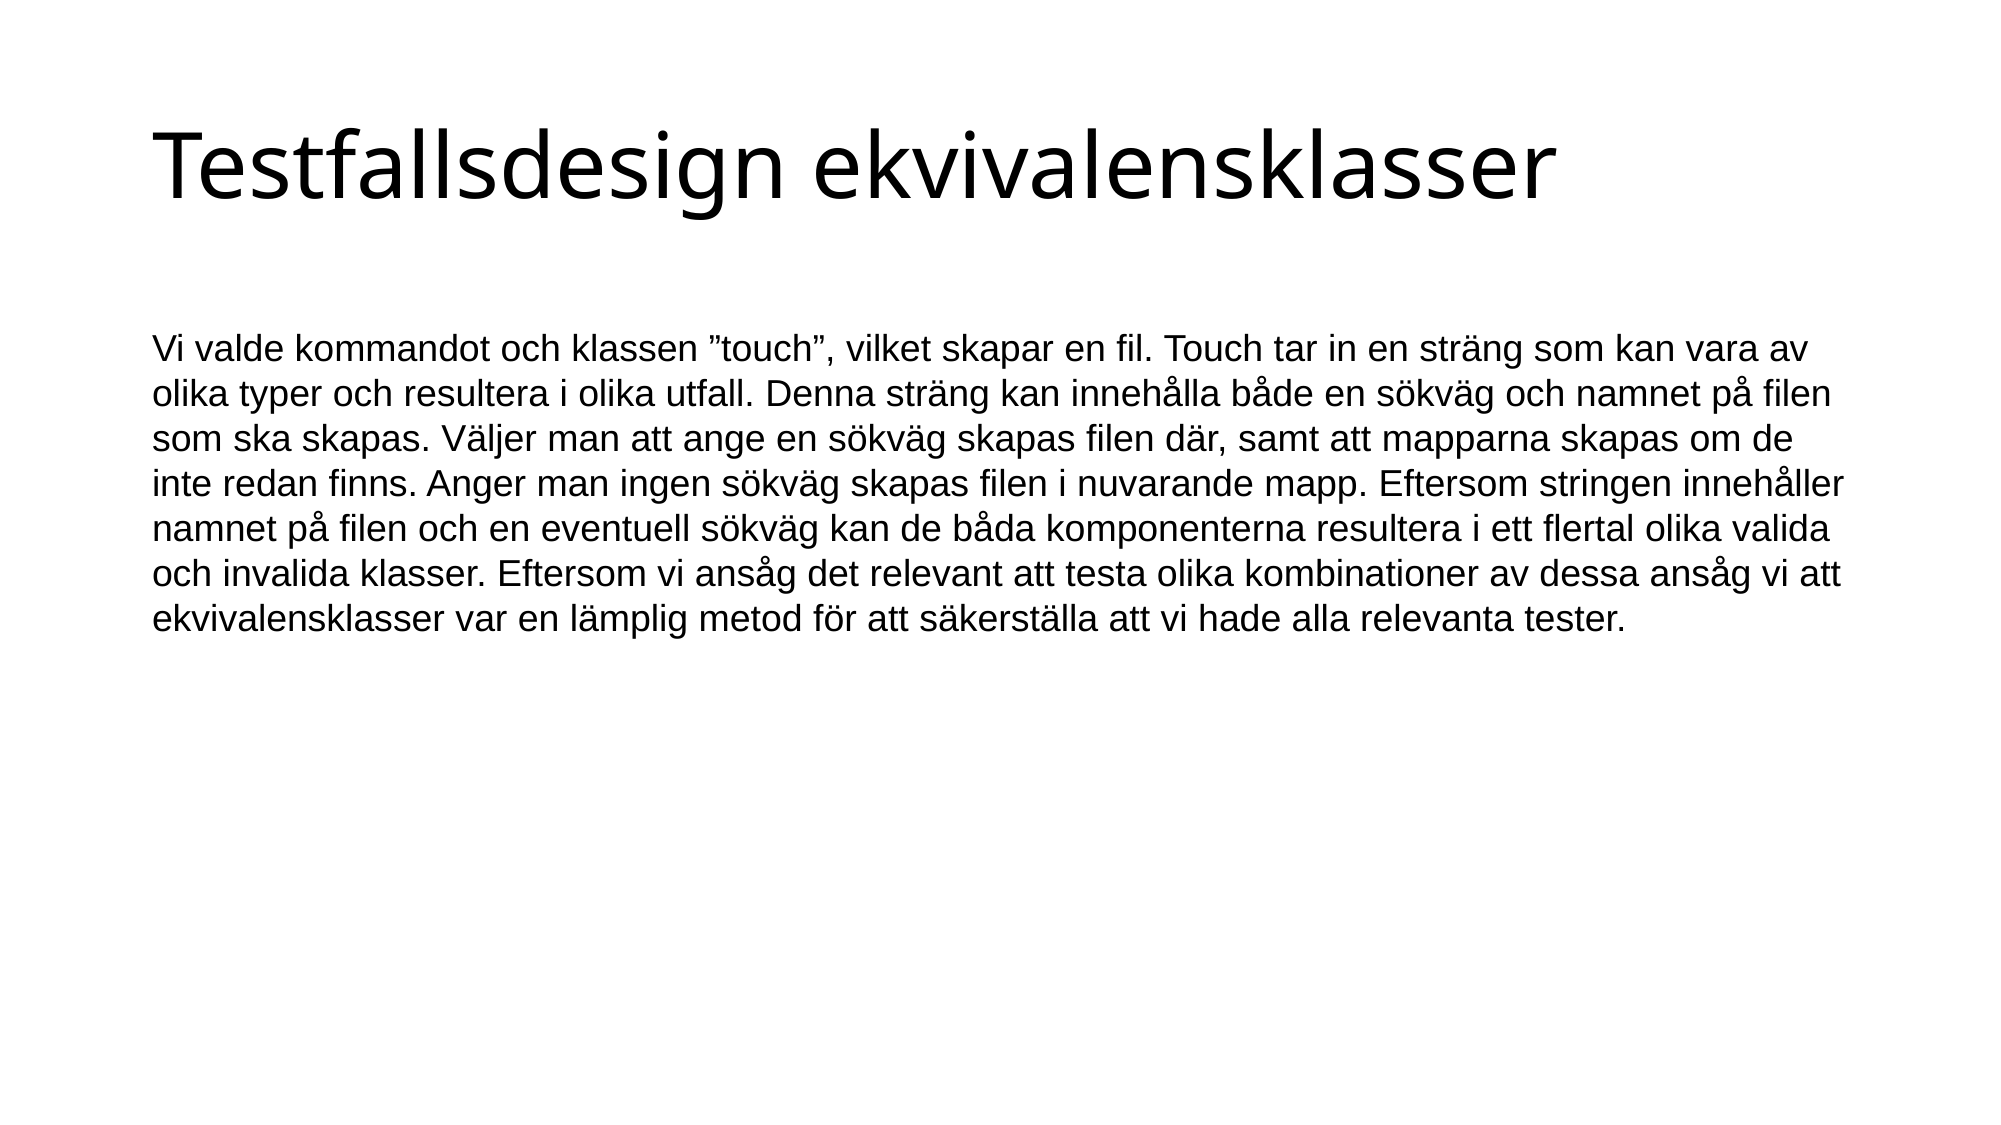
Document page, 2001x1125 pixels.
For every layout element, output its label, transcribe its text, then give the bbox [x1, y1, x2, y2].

text_box Vi valde kommandot och klassen ”touch”, vilket skapar en fil. Touch tar in en sträng som kan vara av olika typer och resultera i olika utfall. Denna sträng kan innehålla både en sökväg och namnet på filen som ska skapas. Väljer man att ange en sökväg skapas filen där, samt att mapparna skapas om de inte redan finns. Anger man ingen sökväg skapas filen i nuvarande mapp. Eftersom stringen innehåller namnet på filen och en eventuell sökväg kan de båda komponenterna resultera i ett flertal olika valida och invalida klasser. Eftersom vi ansåg det relevant att testa olika kombinationer av dessa ansåg vi att ekvivalensklasser var en lämplig metod för att säkerställa att vi hade alla relevanta tester. [137, 316, 1863, 1030]
text_box Testfallsdesign ekvivalensklasser [137, 59, 1863, 278]
